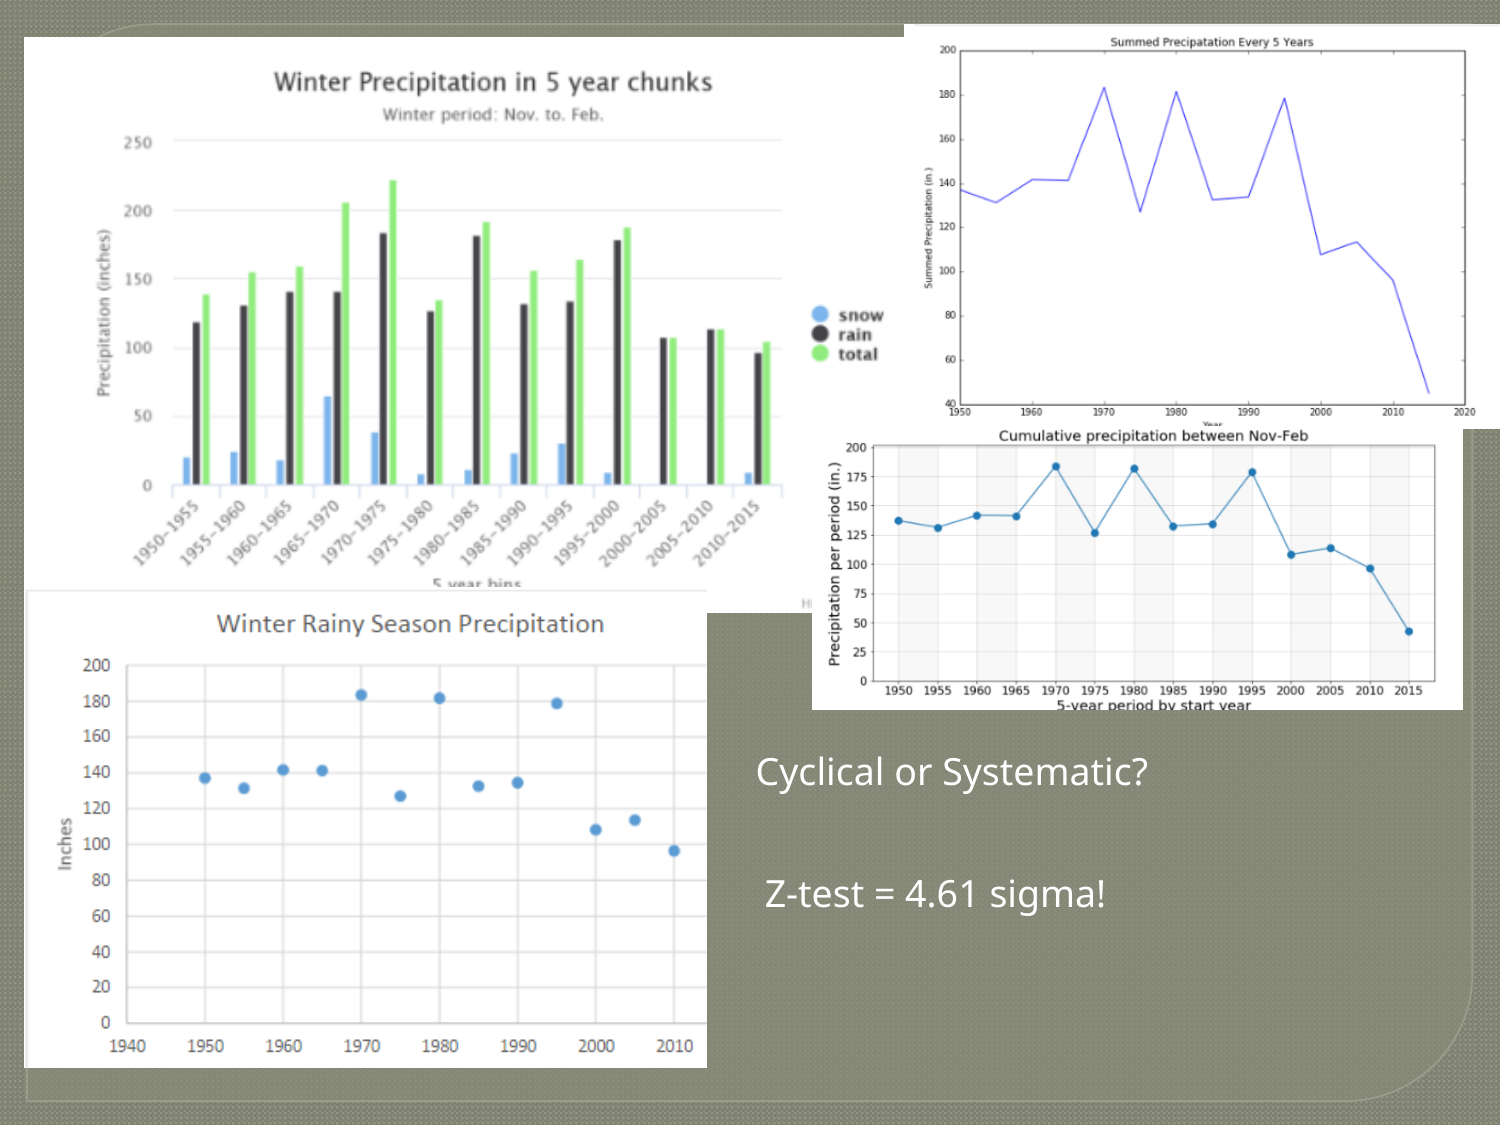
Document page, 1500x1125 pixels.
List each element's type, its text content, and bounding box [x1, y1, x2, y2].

text_box Cyclical or Systematic? [740, 740, 1263, 801]
picture [23, 24, 1500, 1068]
text_box Z-test = 4.61 sigma! [750, 862, 1175, 923]
